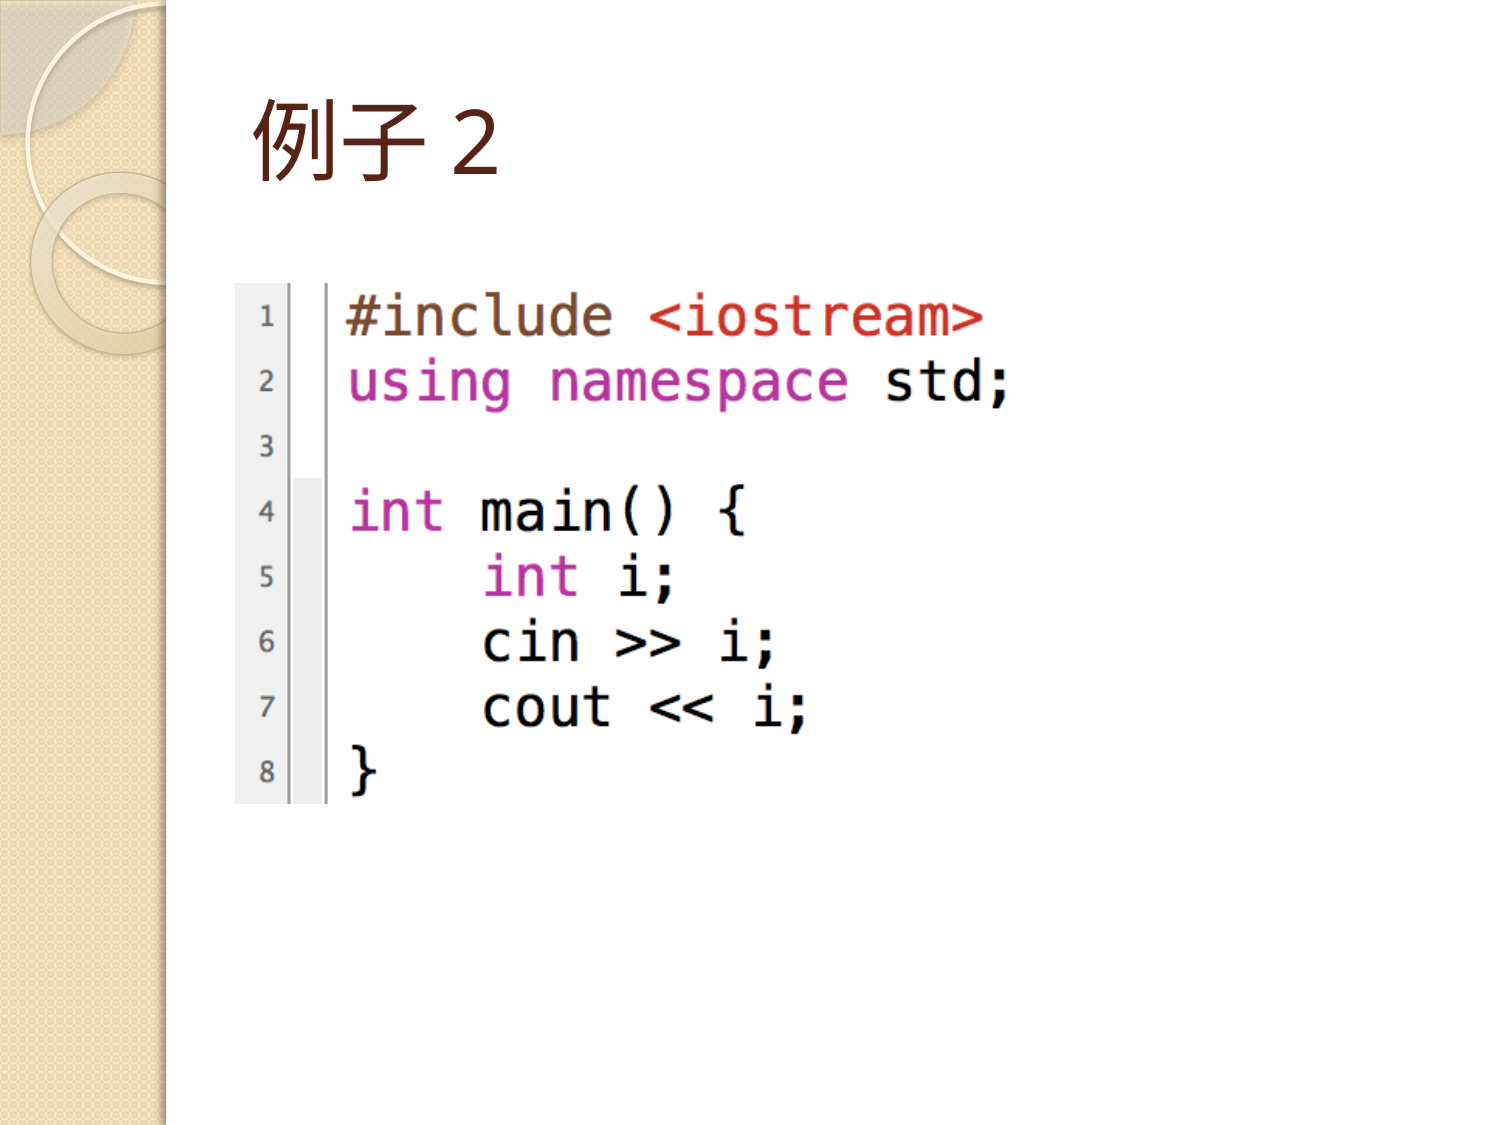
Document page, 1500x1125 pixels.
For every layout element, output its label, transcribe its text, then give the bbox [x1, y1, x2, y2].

title 例子2 [235, 45, 1466, 233]
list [235, 237, 1193, 851]
